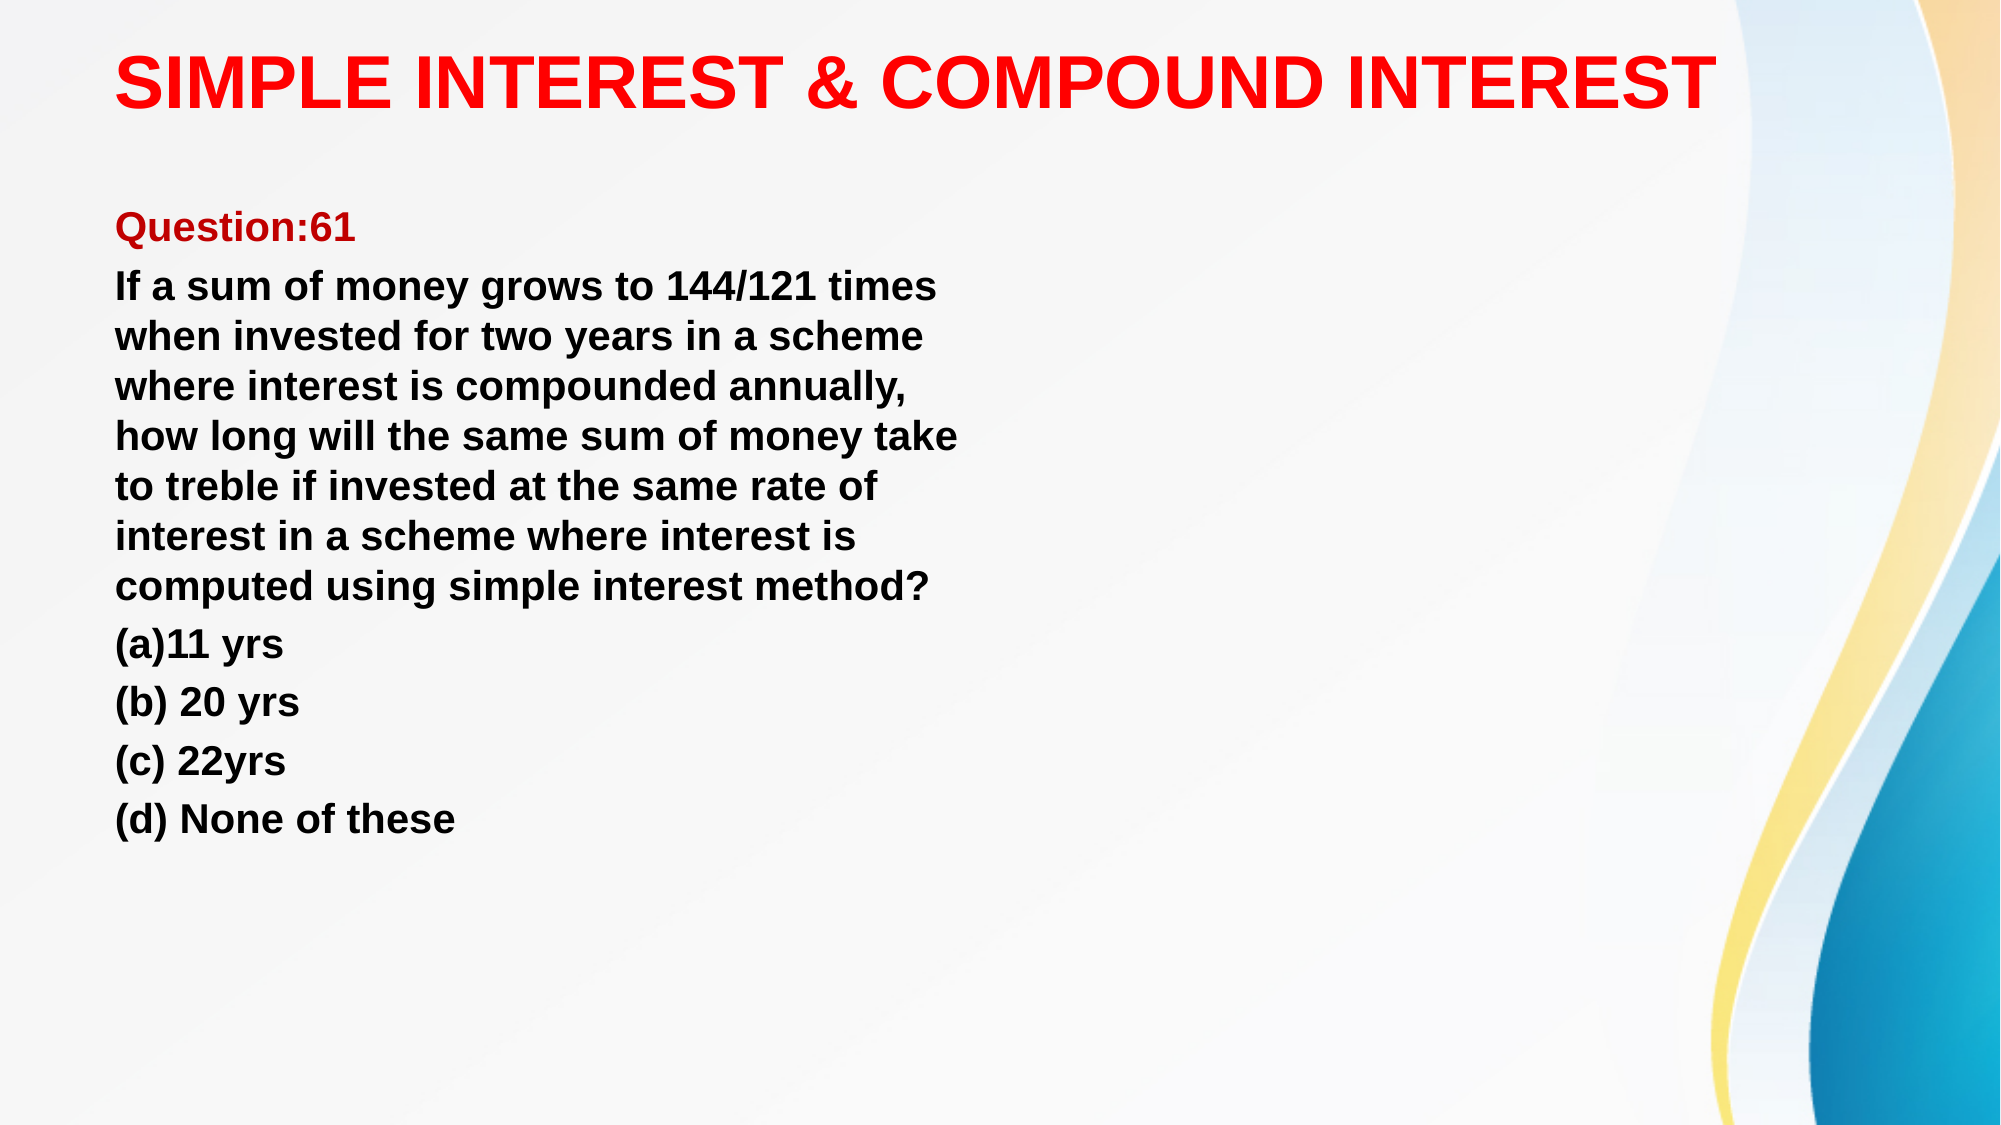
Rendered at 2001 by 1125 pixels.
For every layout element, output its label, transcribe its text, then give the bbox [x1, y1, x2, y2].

list Question:61 If a sum of money grows to 144/121 times when invested for two years in a scheme where interest is compounded annually, how long will the same sum of money take to treble if invested at the same rate of interest in a scheme where interest is computed using simple interest method? (a)11 yrs (b) 20 yrs (c) 22yrs (d) None of these [99, 192, 984, 1006]
picture [0, 0, 2001, 1125]
title SIMPLE INTEREST & COMPOUND INTEREST [99, 30, 1901, 127]
